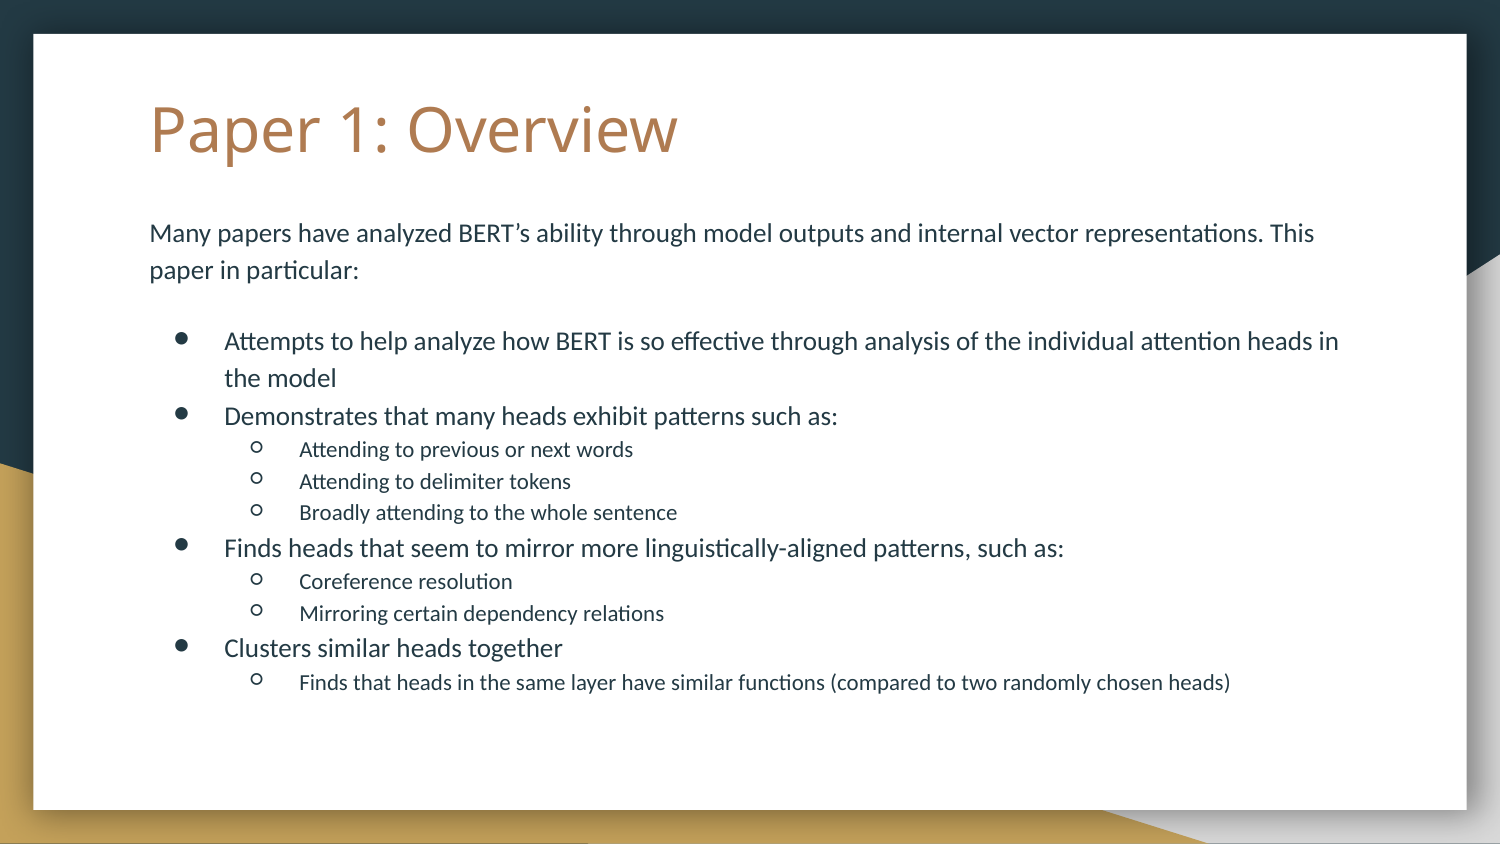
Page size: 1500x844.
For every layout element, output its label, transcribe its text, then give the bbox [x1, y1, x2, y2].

title Paper 1: Overview [134, 75, 1366, 195]
list Many papers have analyzed BERT’s ability through model outputs and internal vector representations. This paper in particular: Attempts to help analyze how BERT is so effective through analysis of the individual attention heads in the model Demonstrates that many heads exhibit patterns such as: Attending to previous or next words Attending to delimiter tokens Broadly attending to the whole sentence Finds heads that seem to mirror more linguistically-aligned patterns, such as: Coreference resolution Mirroring certain dependency relations Clusters similar heads together Finds that heads in the same layer have similar functions (compared to two randomly chosen heads) [134, 195, 1366, 719]
